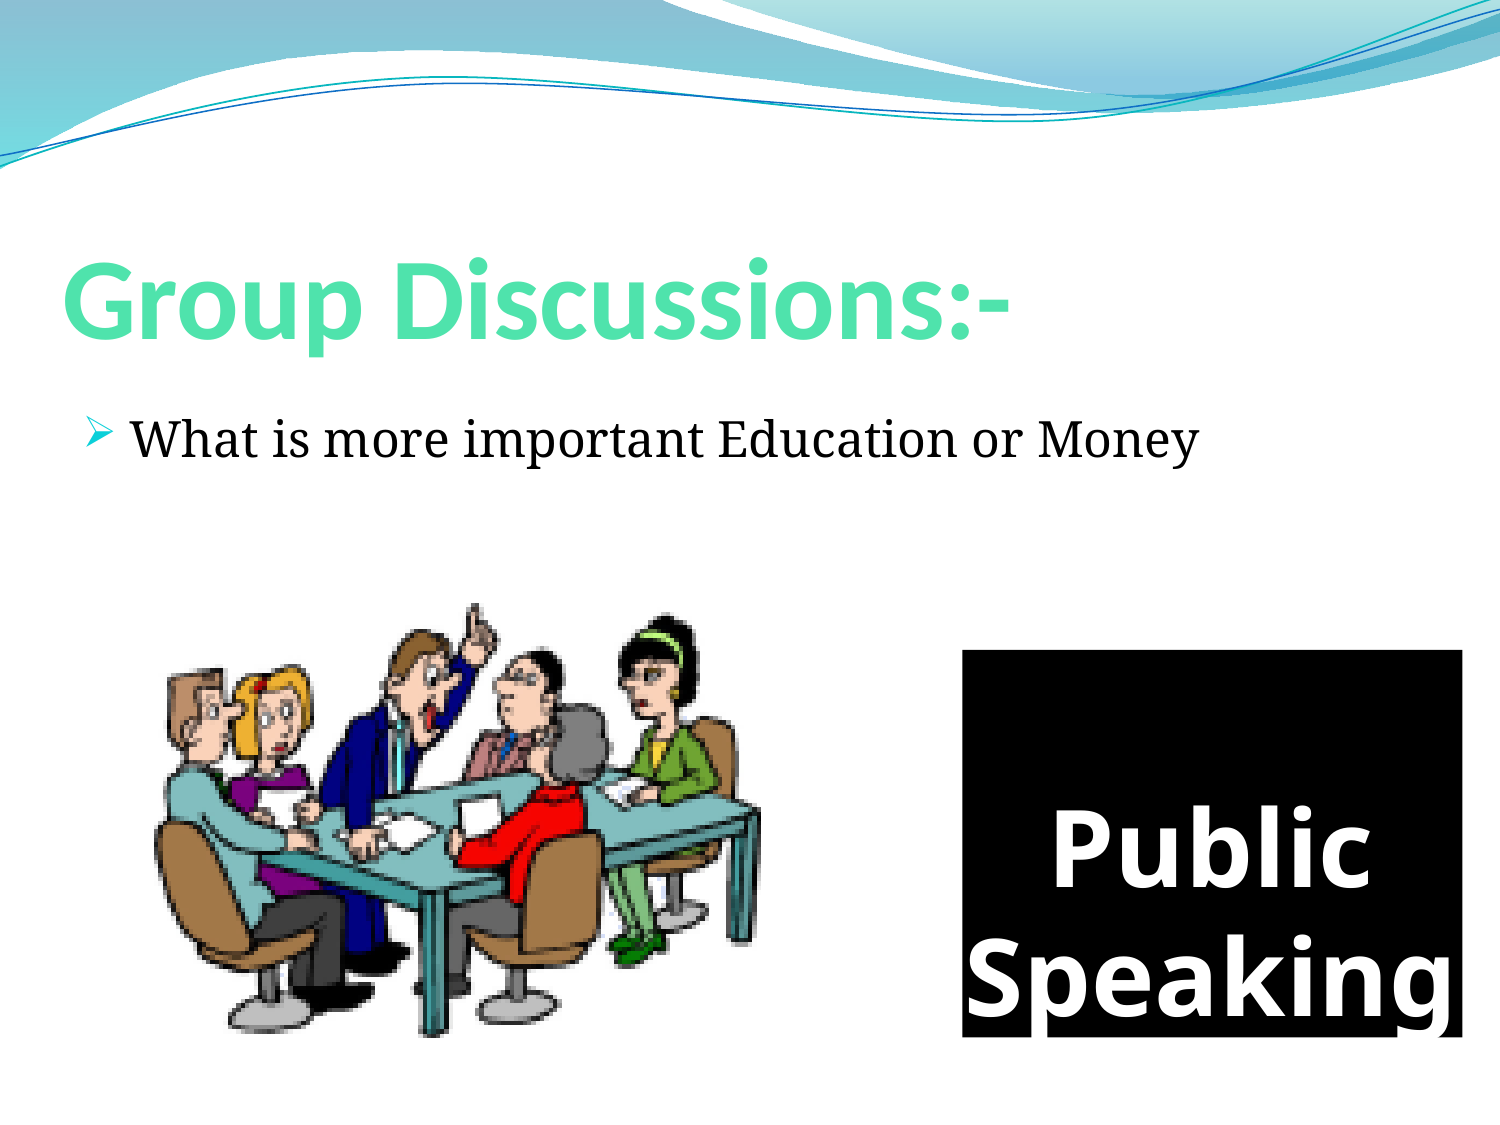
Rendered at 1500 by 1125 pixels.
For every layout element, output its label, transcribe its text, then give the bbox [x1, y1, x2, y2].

text_box What is more important Education or Money [74, 399, 1425, 1038]
picture [149, 599, 766, 1043]
text_box Group Discussions:- [62, 99, 1500, 363]
text_box Public Speaking [1425, 649, 1463, 1038]
